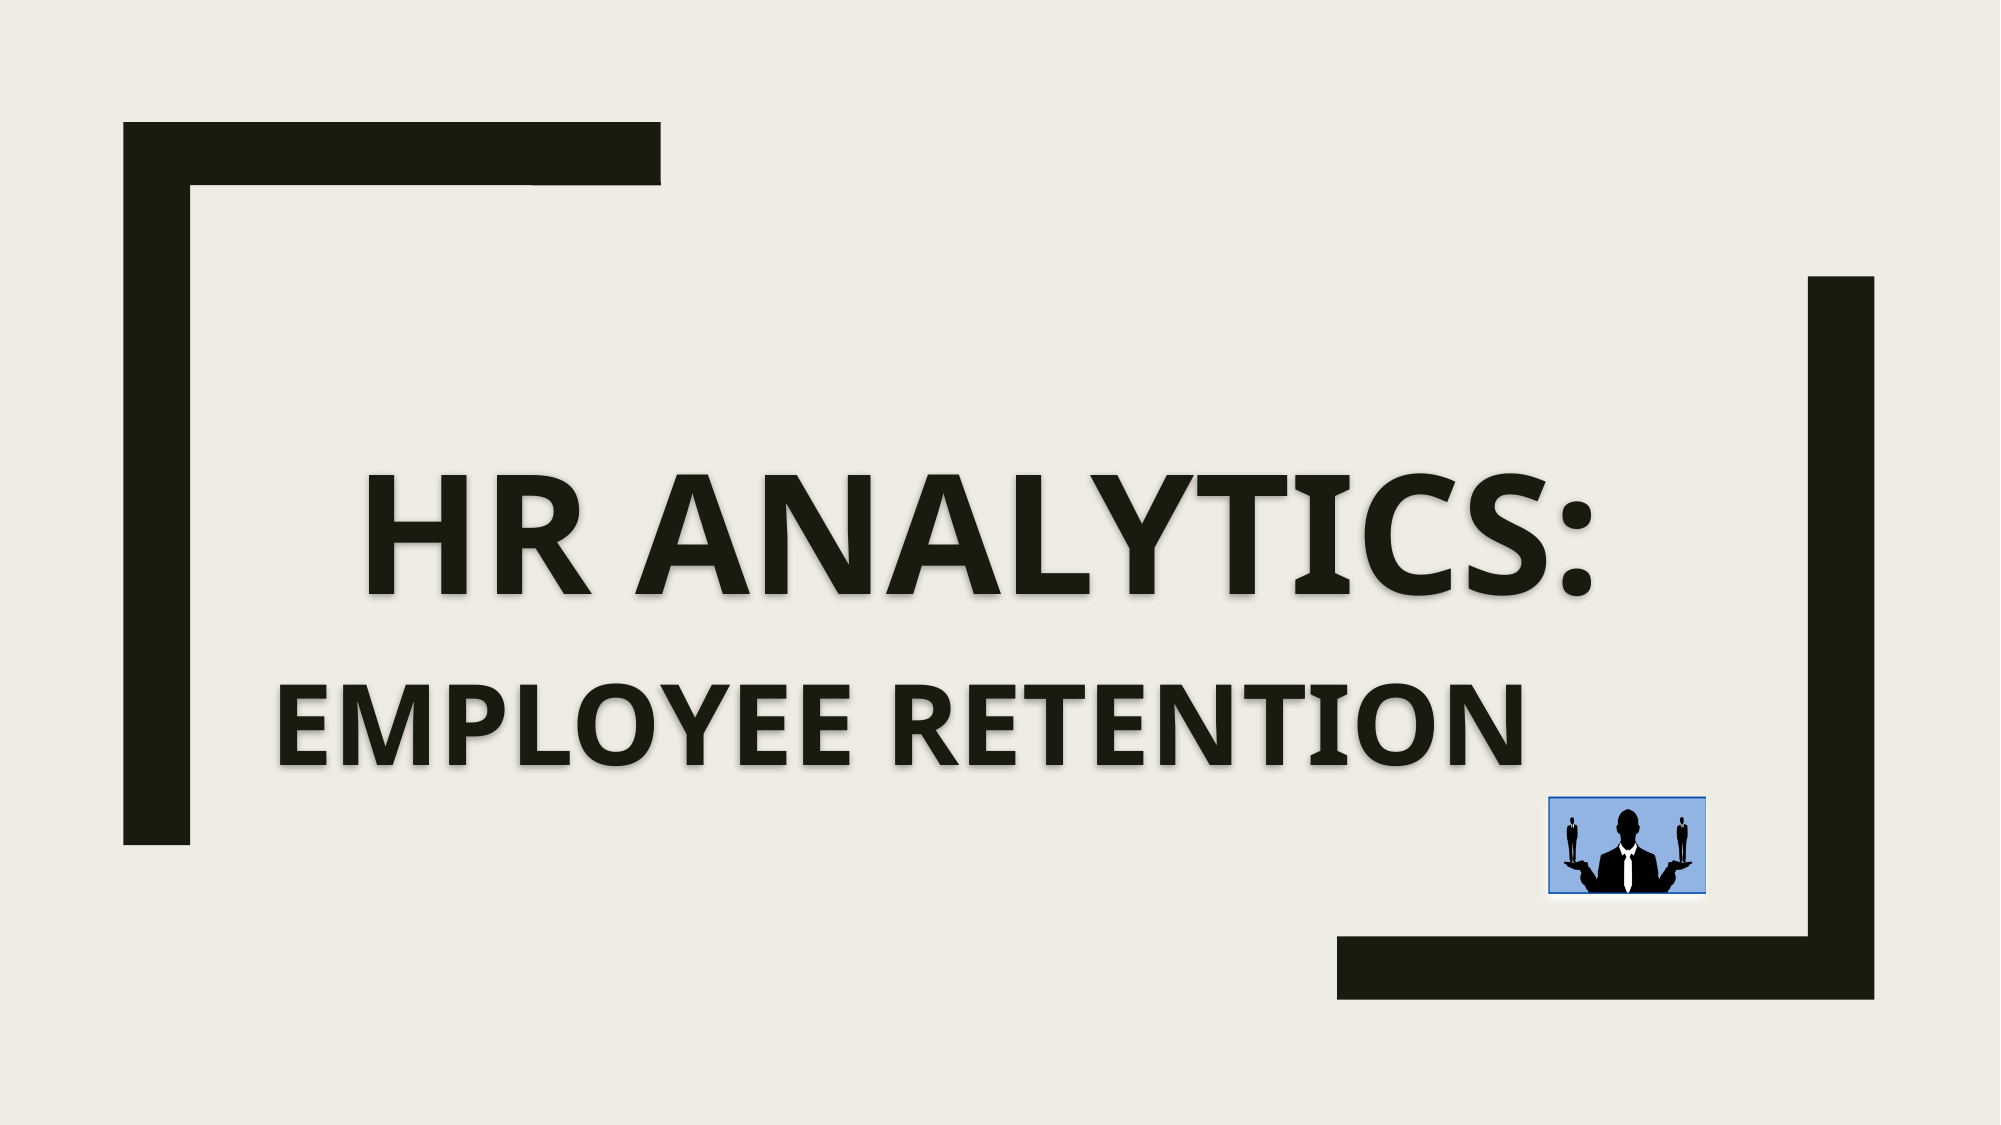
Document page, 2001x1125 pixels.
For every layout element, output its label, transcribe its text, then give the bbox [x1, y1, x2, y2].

title HR Analytics: [314, 293, 1686, 638]
picture [1548, 796, 1706, 894]
subtitle EMPLOYEE RETENTION [200, 637, 1604, 797]
